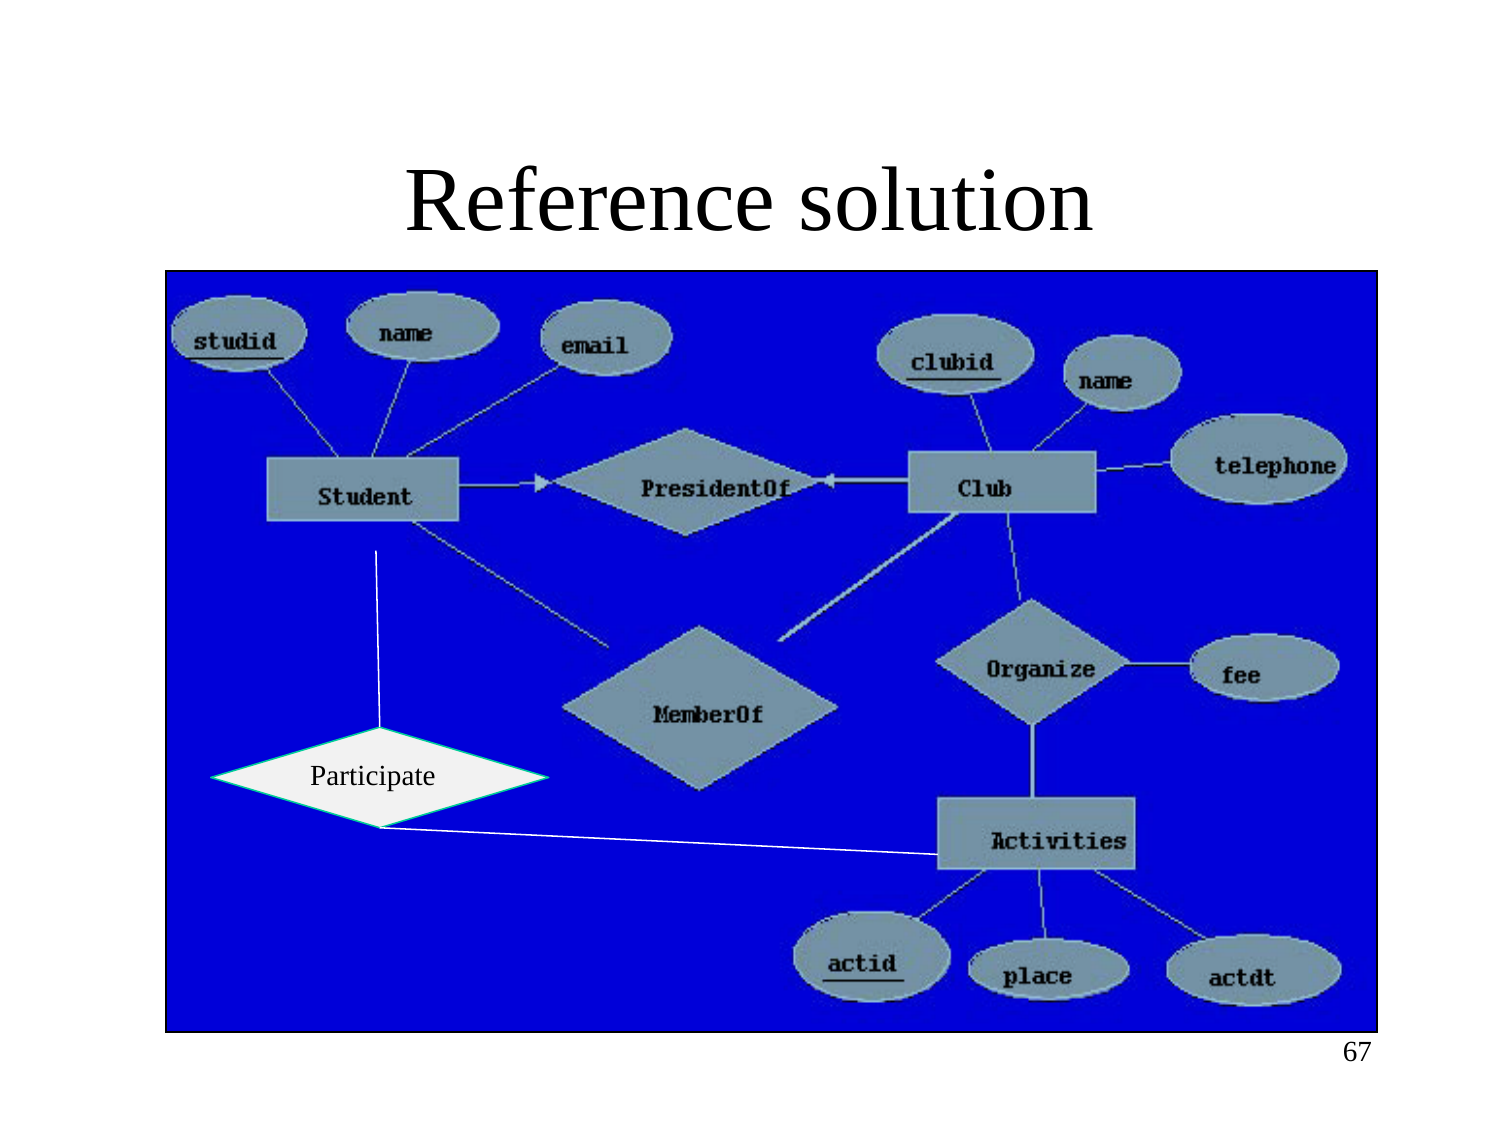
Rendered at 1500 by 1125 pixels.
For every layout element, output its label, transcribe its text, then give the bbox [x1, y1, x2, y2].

slide_number 67 [1074, 1024, 1388, 1101]
title Reference solution [112, 99, 1388, 288]
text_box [379, 827, 939, 855]
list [166, 271, 1377, 1032]
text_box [375, 550, 380, 728]
